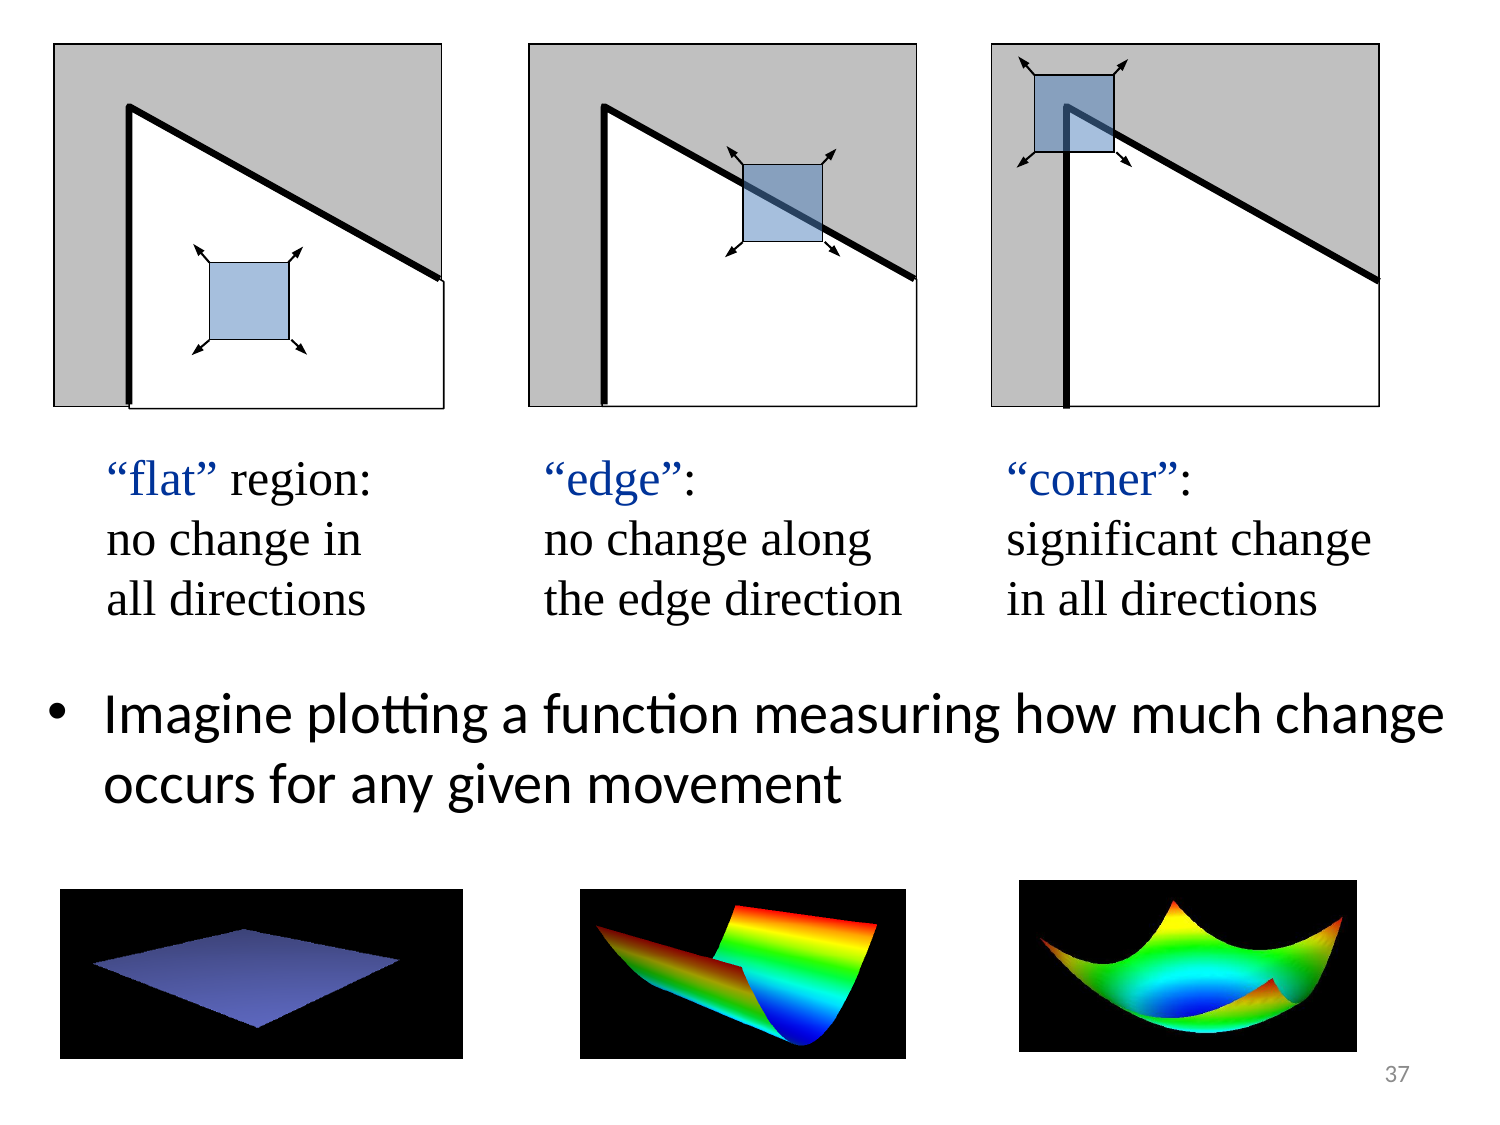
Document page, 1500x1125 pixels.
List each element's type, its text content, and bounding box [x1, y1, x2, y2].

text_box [991, 43, 1392, 633]
slide_number 37 [1074, 1042, 1425, 1103]
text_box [191, 243, 308, 356]
picture [579, 889, 906, 1059]
picture [60, 889, 463, 1059]
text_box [528, 43, 930, 633]
list Imagine plotting a function measuring how much change occurs for any given movement [32, 668, 1500, 1125]
picture [1019, 880, 1358, 1052]
text_box [54, 43, 442, 407]
text_box [129, 279, 444, 409]
text_box “flat” region: no change in all directions [91, 437, 430, 633]
text_box [129, 106, 440, 405]
